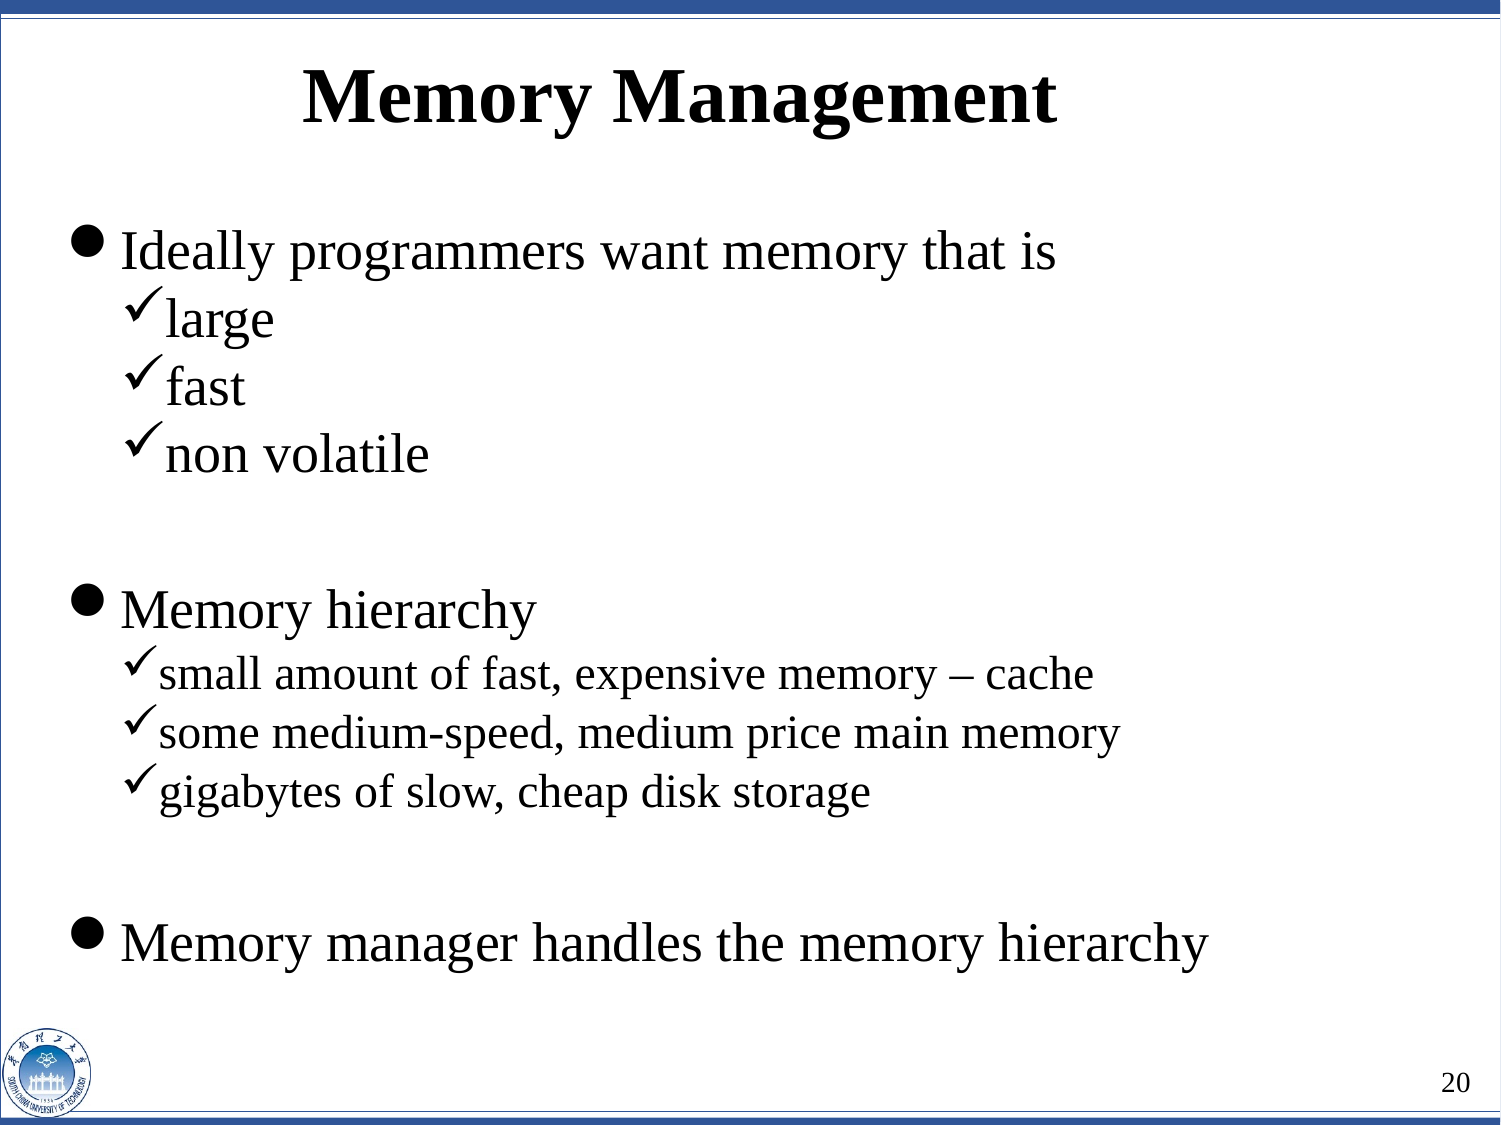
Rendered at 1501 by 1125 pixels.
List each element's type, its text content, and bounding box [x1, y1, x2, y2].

picture [2, 1028, 91, 1117]
text_box 20 [1416, 1056, 1486, 1123]
title Memory Management [105, 19, 1400, 174]
list Ideally programmers want memory that is large fast non volatile Memory hierarchy small amount of fast, expensive memory – cache some medium-speed, medium price main memory gigabytes of slow, cheap disk storage Memory manager handles the memory hierarchy [51, 214, 1465, 988]
